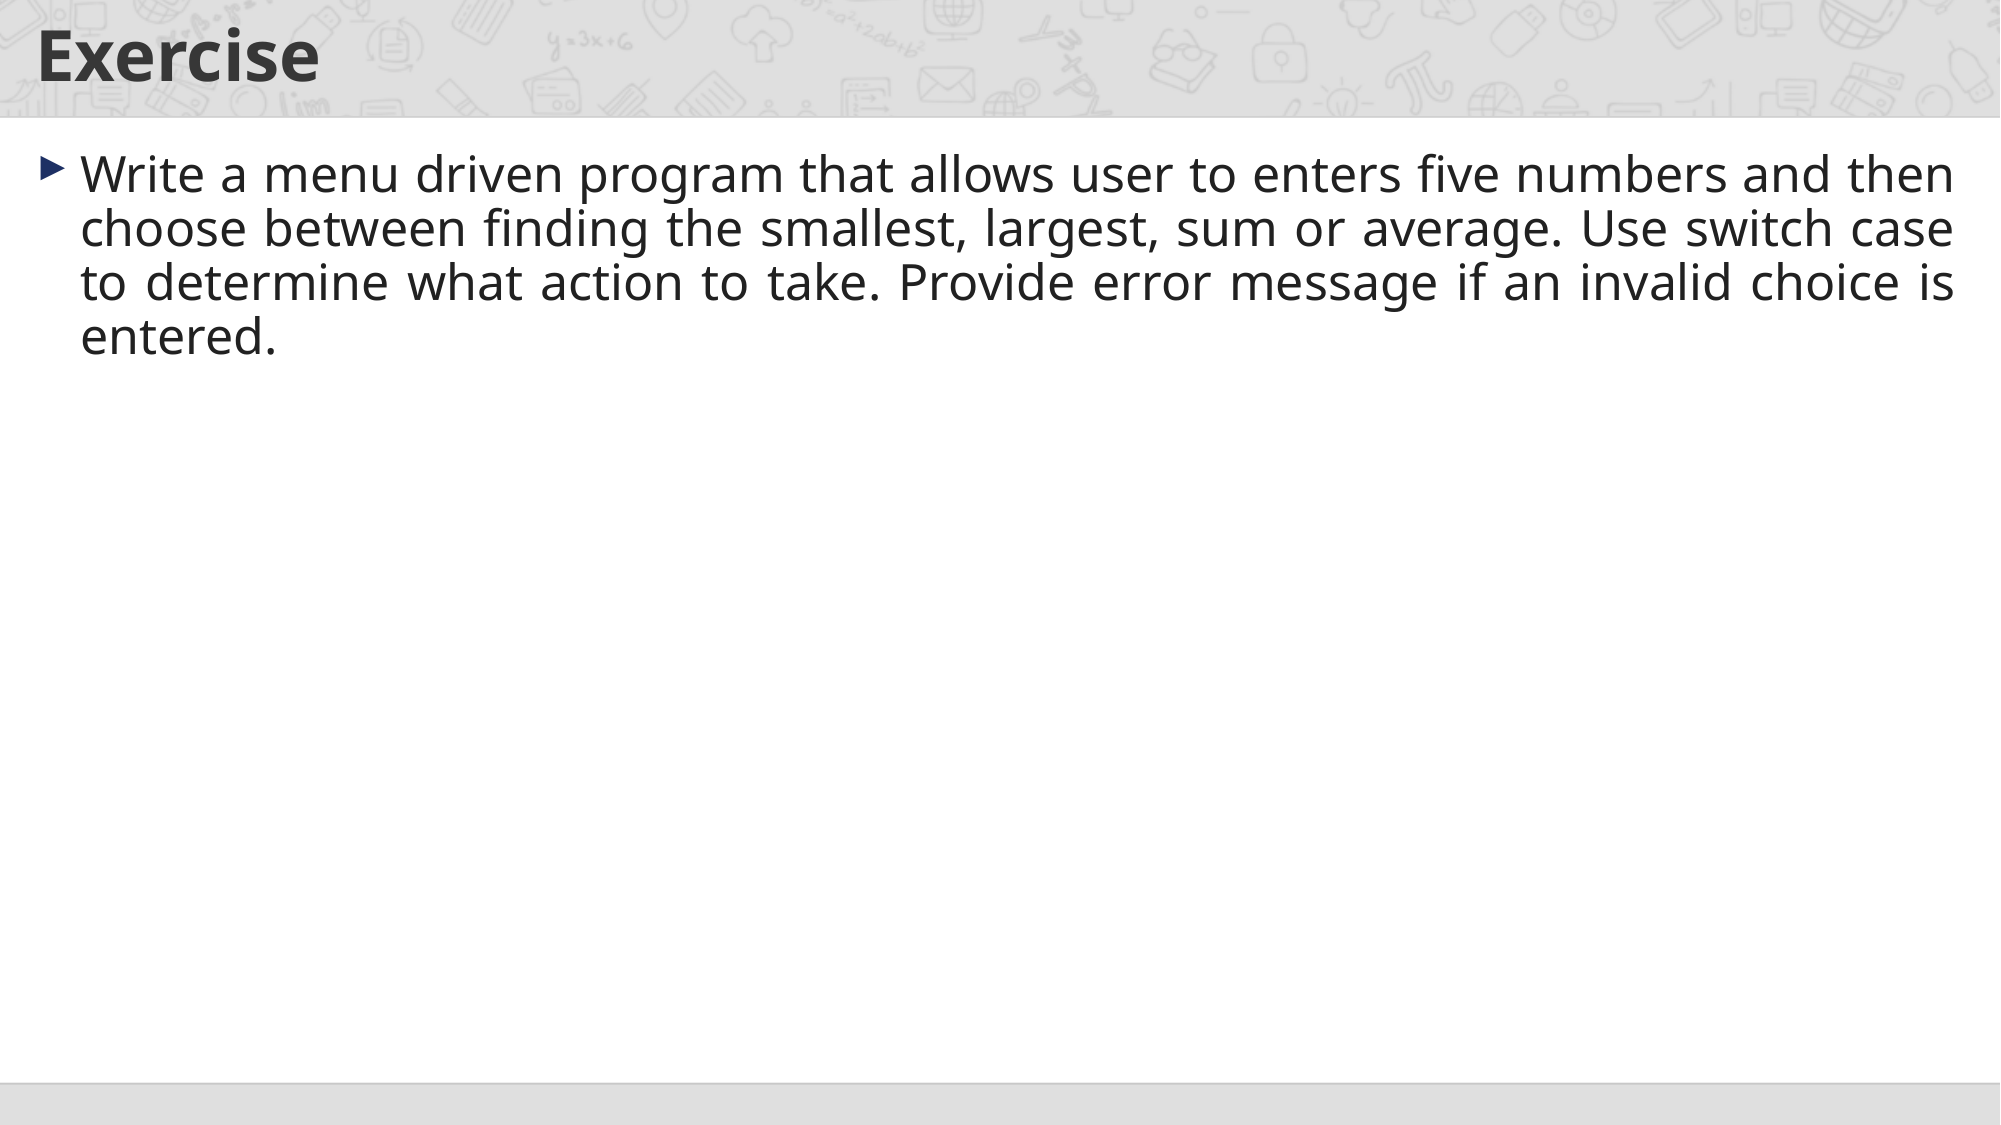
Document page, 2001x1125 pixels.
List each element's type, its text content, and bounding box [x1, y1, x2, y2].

title Exercise [0, 0, 2000, 117]
list Write a menu driven program that allows user to enters five numbers and then choose between finding the smallest, largest, sum or average. Use switch case to determine what action to take. Provide error message if an invalid choice is entered. [21, 141, 1972, 1065]
